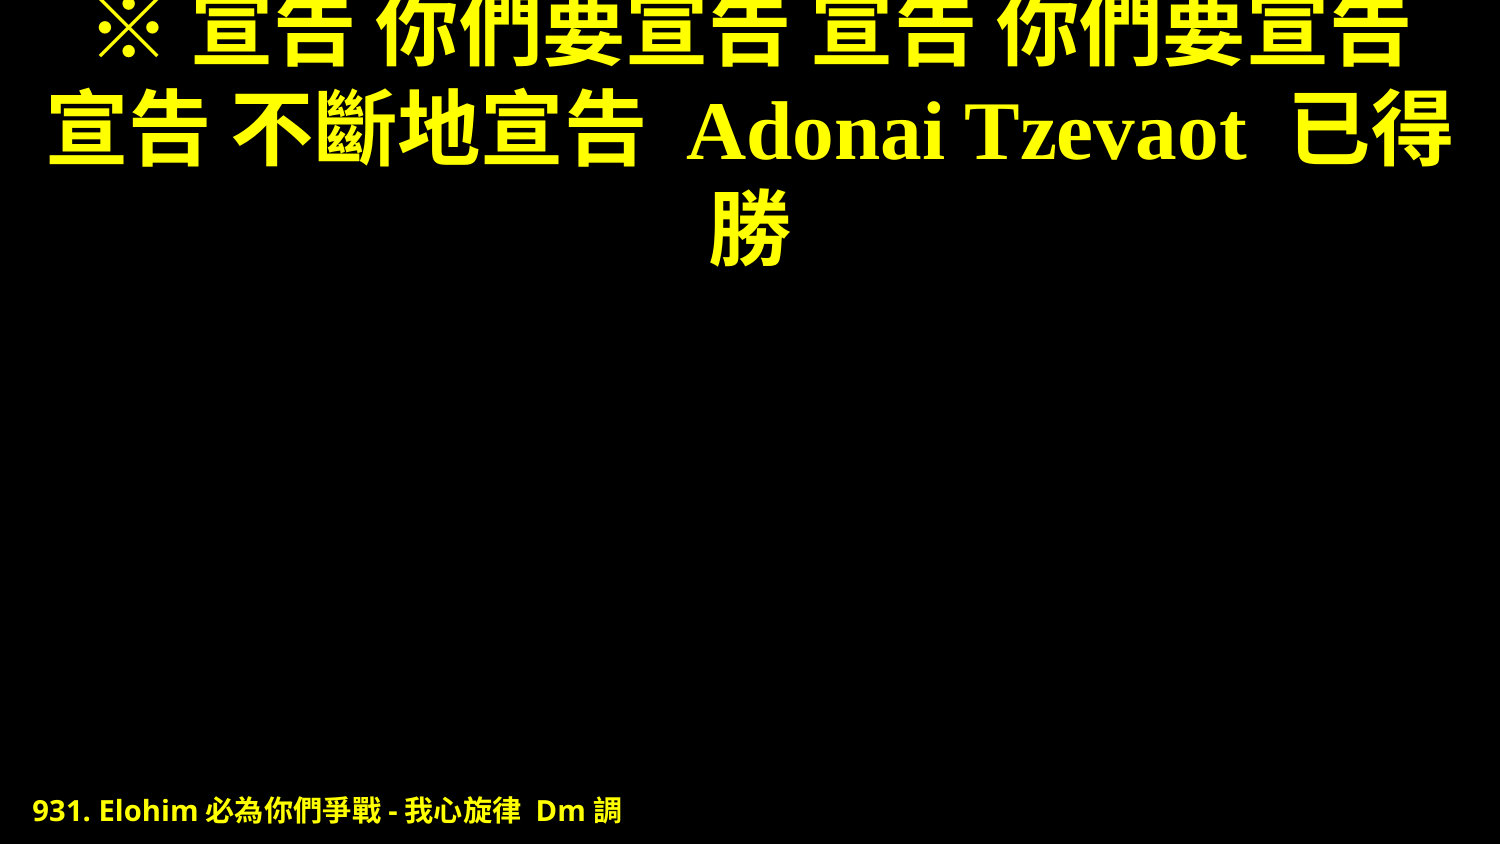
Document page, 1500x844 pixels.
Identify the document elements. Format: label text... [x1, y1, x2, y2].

text_box 931. Elohim必為你們爭戰-我心旋律 Dm調 [17, 784, 774, 835]
title ※宣告 你們要宣告 宣告 你們要宣告 宣告 不斷地宣告 Adonai Tzevaot 已得勝 [0, 55, 1500, 197]
